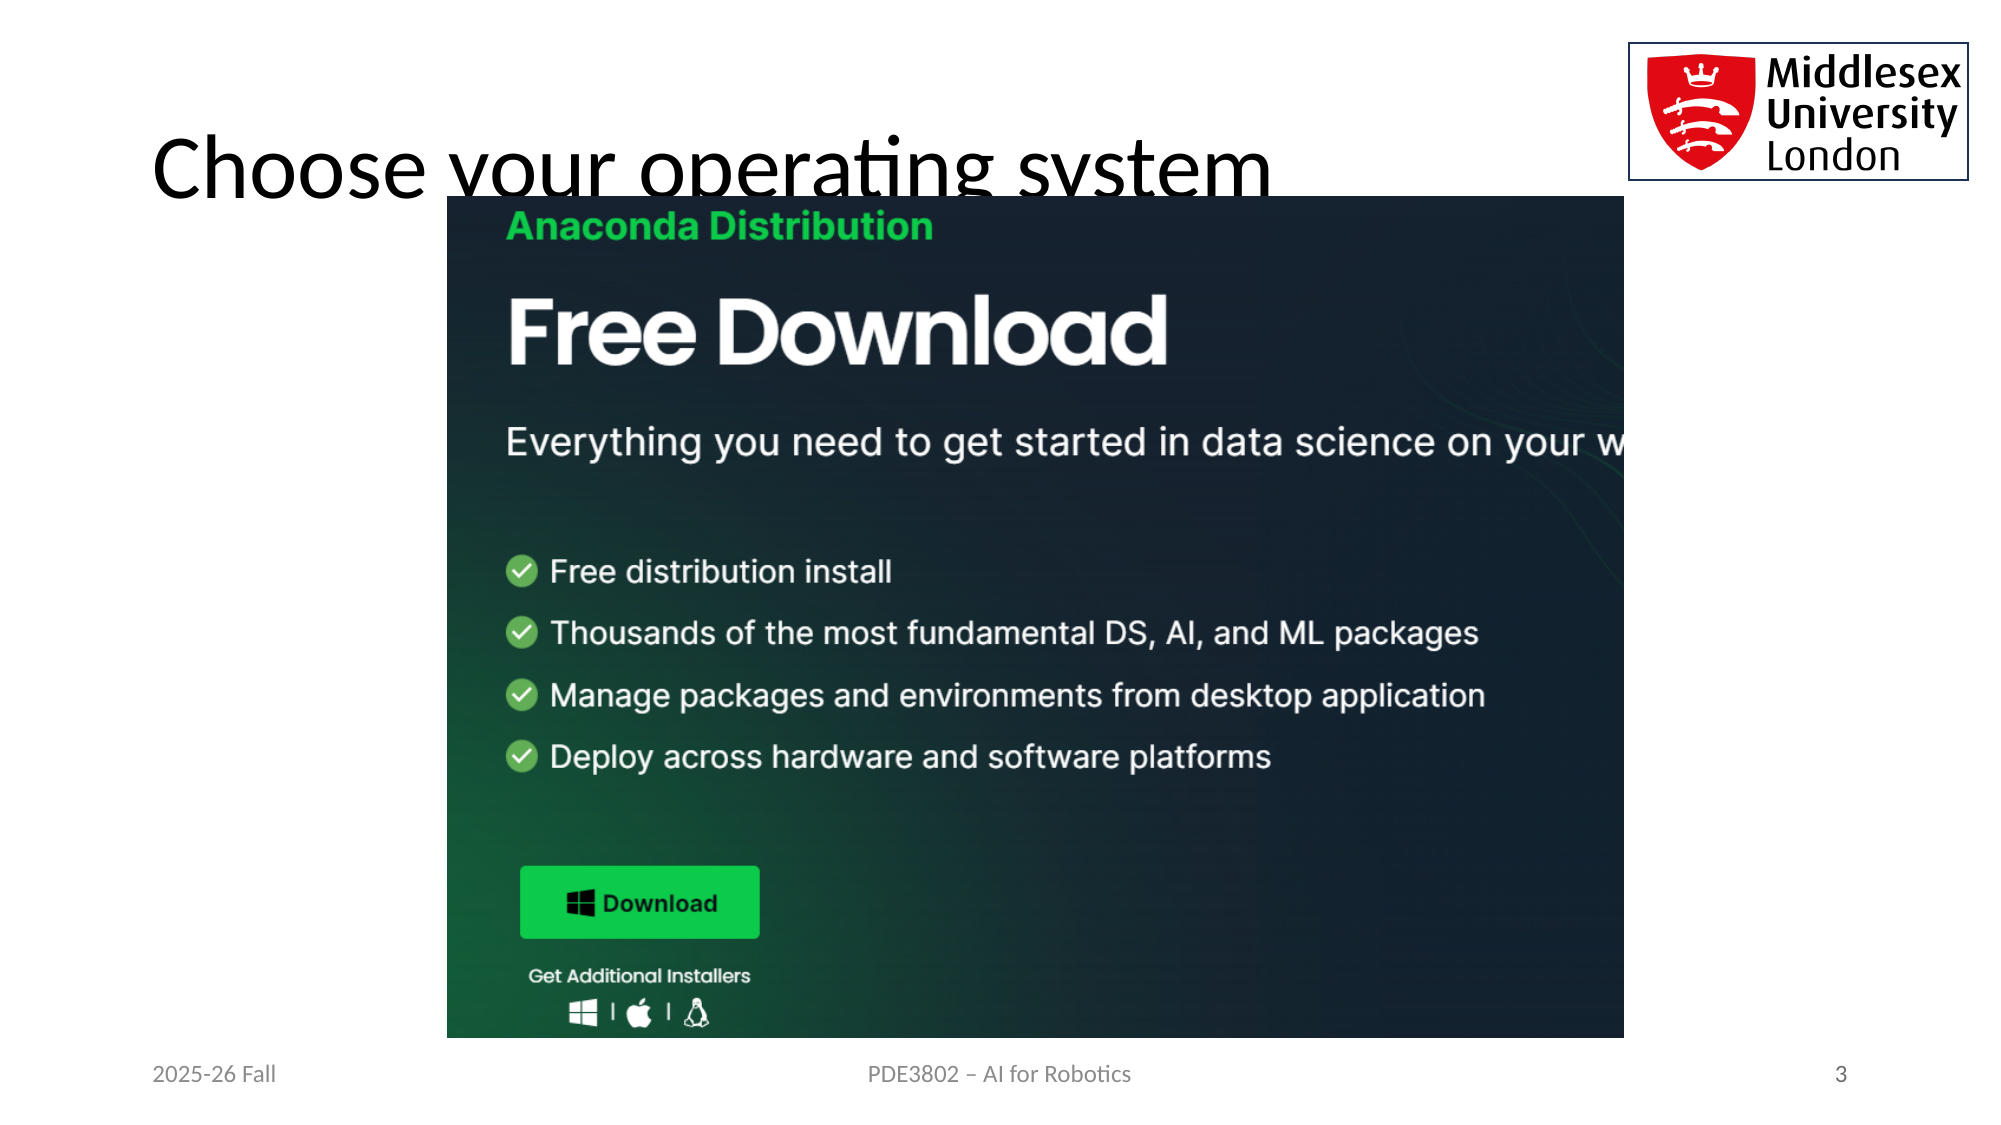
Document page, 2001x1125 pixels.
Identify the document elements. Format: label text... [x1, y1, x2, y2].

footer PDE3802 – AI for Robotics [662, 1042, 1338, 1103]
slide_number 2025-26 Fall [137, 1042, 588, 1103]
title Choose your operating system [137, 59, 1585, 278]
picture [1630, 44, 1967, 179]
slide_number 3 [1412, 1042, 1863, 1103]
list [447, 196, 1624, 1038]
